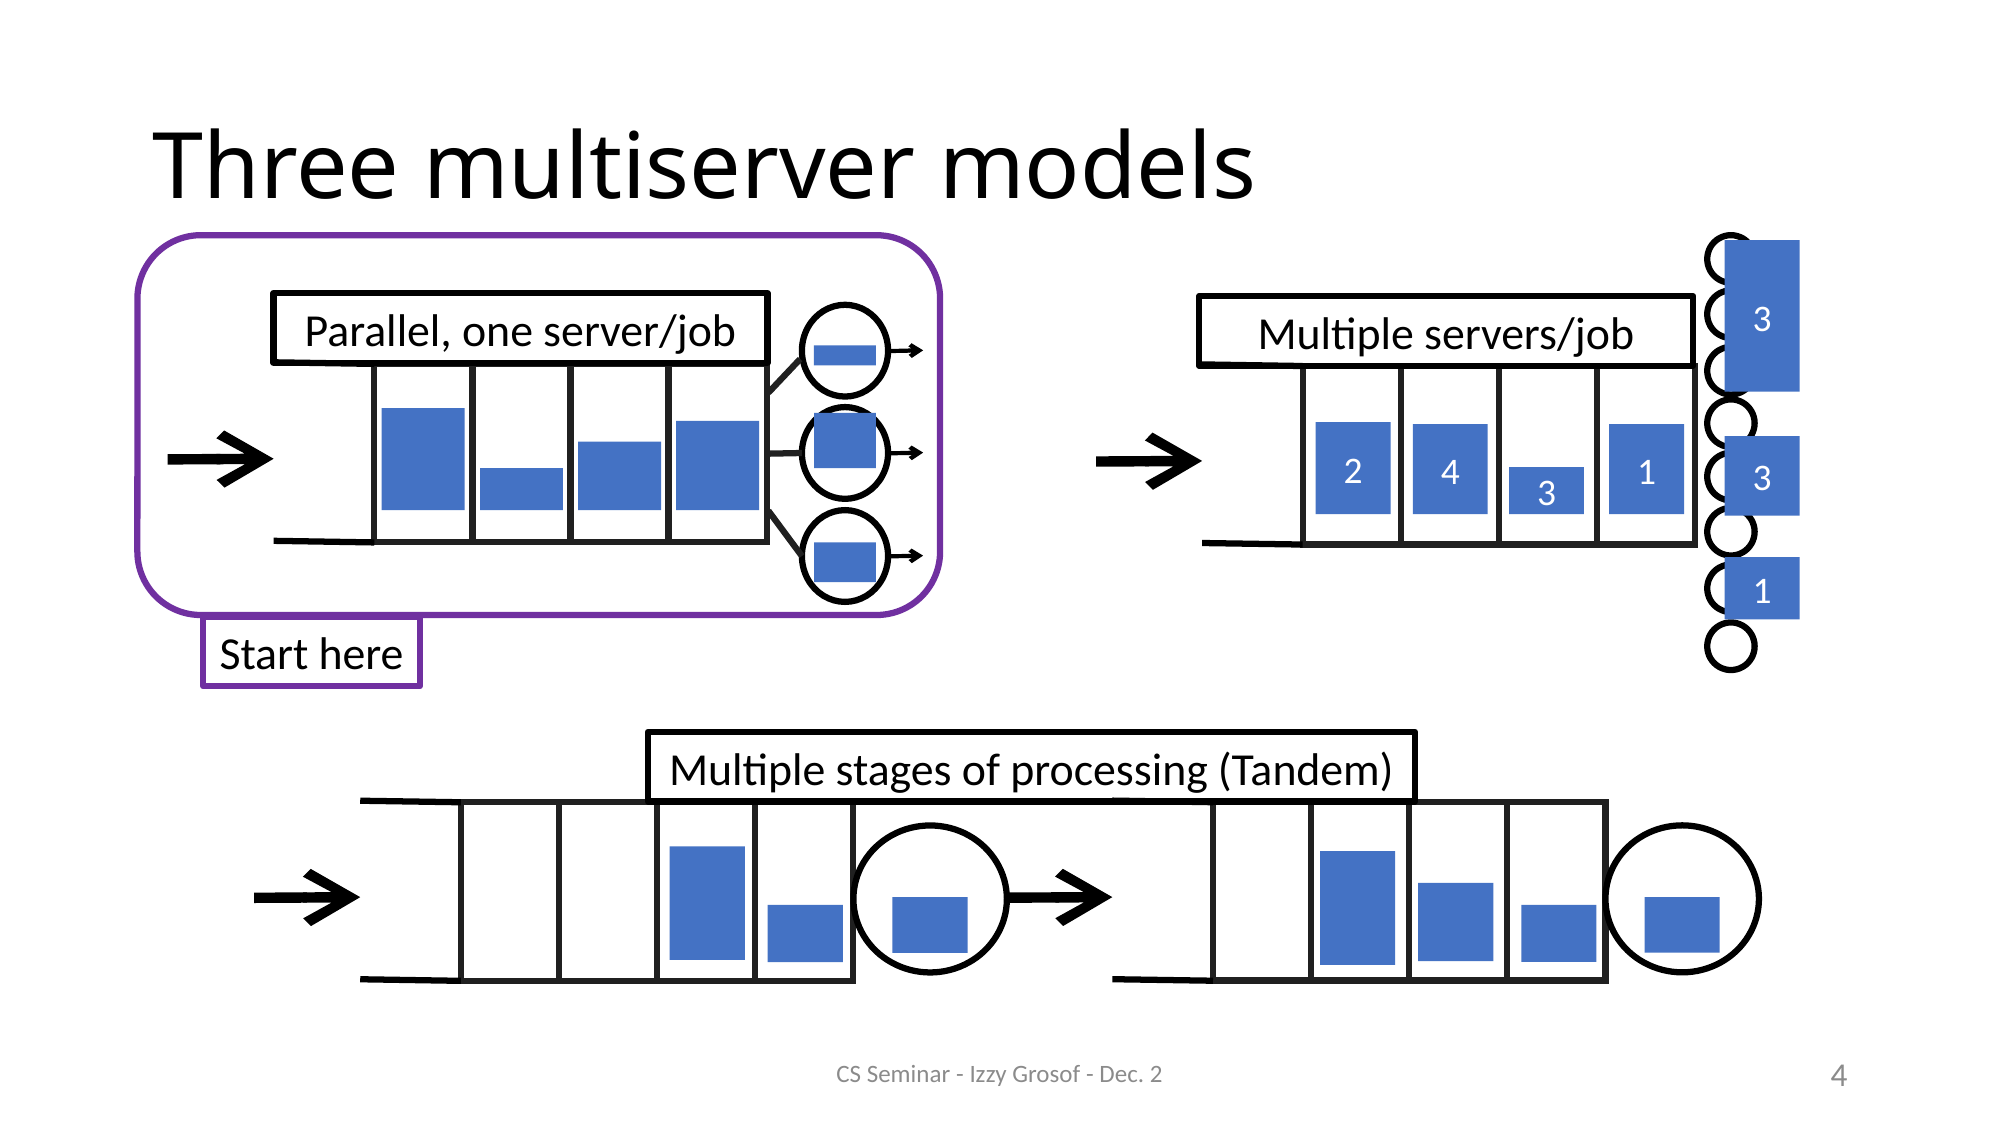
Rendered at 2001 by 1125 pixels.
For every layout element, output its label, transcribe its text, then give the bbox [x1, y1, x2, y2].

title Three multiserver models [137, 59, 1863, 278]
footer CS Seminar - Izzy Grosof - Dec. 2 [662, 1042, 1338, 1103]
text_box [254, 731, 1759, 981]
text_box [1096, 235, 1800, 671]
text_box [137, 235, 941, 688]
slide_number 4 [1412, 1042, 1863, 1103]
